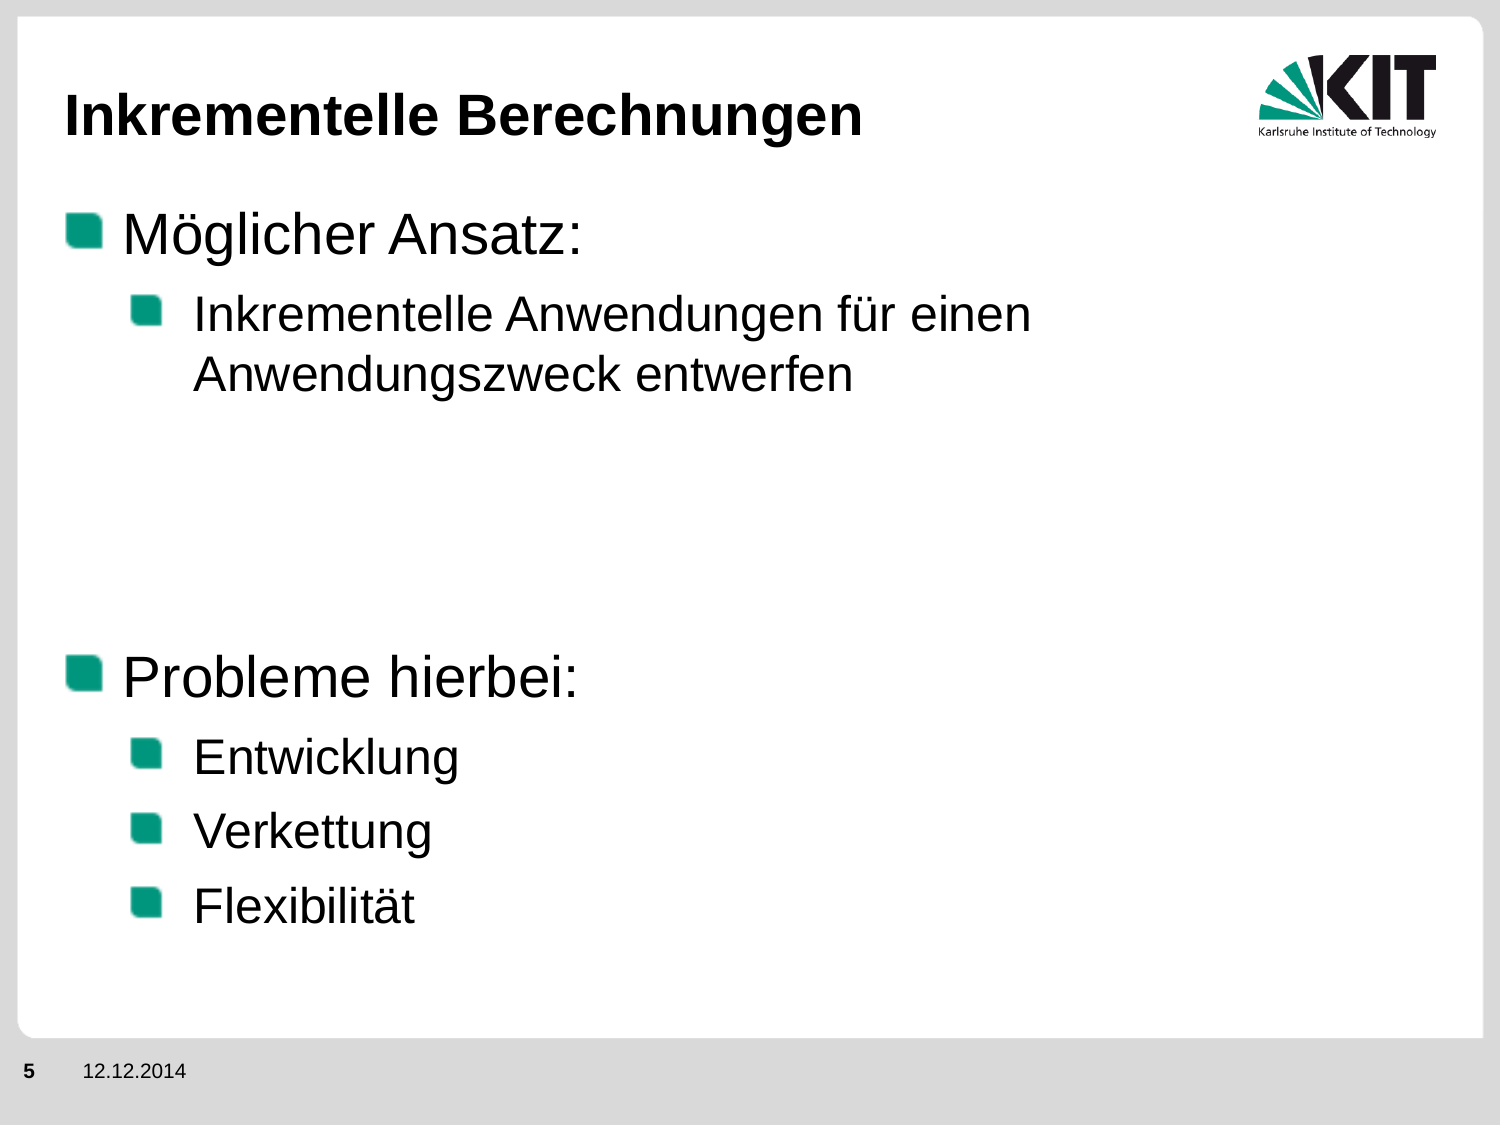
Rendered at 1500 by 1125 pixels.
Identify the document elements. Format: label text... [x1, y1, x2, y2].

picture [0, 0, 1500, 1125]
list Möglicher Ansatz: Inkrementelle Anwendungen für einen Anwendungszweck entwerfen Probleme hierbei: Entwicklung Verkettung Flexibilität [64, 196, 1436, 970]
title Inkrementelle Berechnungen [63, 54, 1199, 148]
